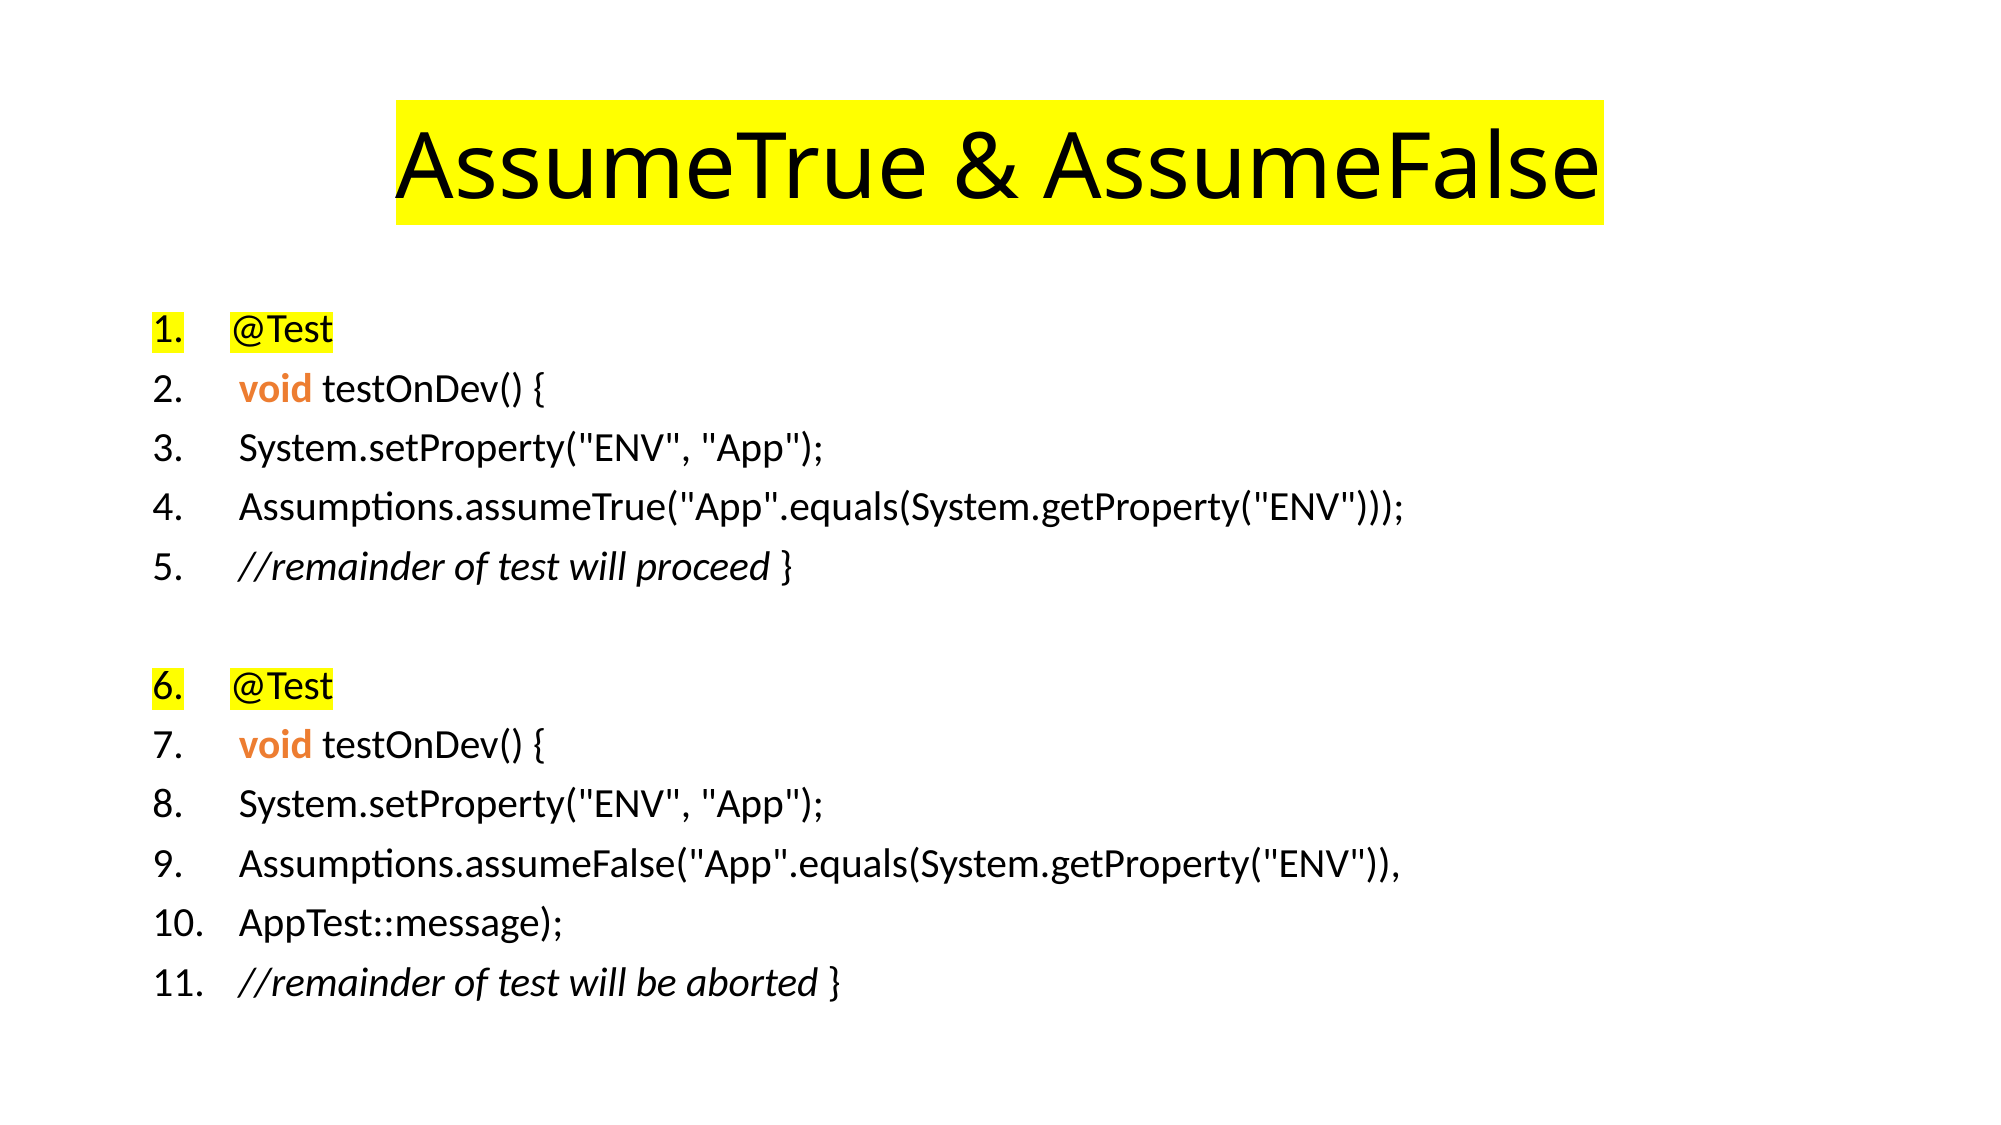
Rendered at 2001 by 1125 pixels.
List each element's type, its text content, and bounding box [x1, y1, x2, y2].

list @Test void testOnDev() { System.setProperty("ENV", "App"); Assumptions.assumeTrue("App".equals(System.getProperty("ENV"))); //remainder of test will proceed } @Test void testOnDev() { System.setProperty("ENV", "App"); Assumptions.assumeFalse("App".equals(System.getProperty("ENV")), AppTest::message); //remainder of test will be aborted } [137, 299, 1863, 1014]
title AssumeTrue & AssumeFalse [137, 59, 1863, 278]
